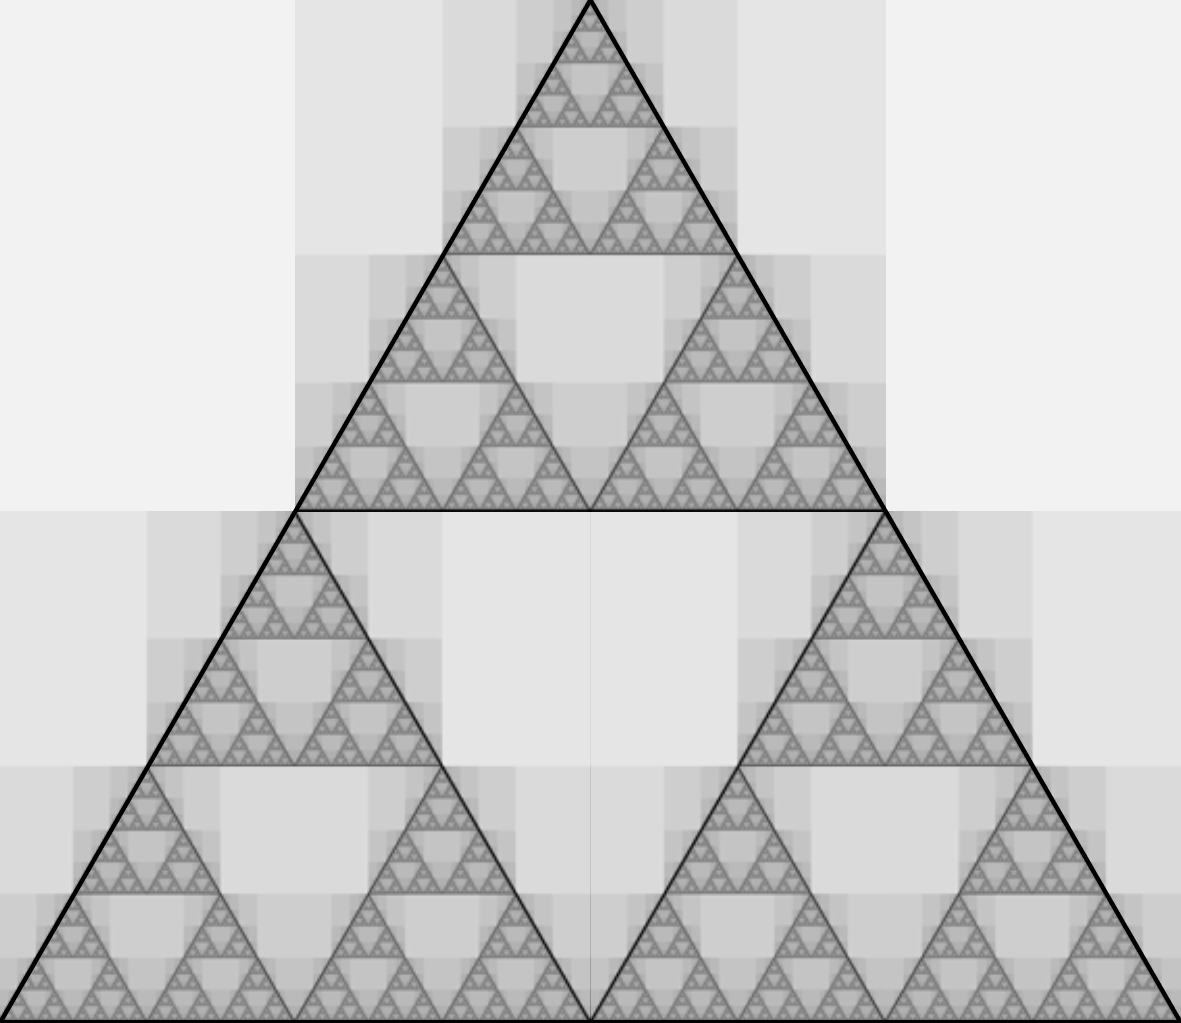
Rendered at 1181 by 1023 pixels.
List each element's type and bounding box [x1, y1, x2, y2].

text_box [590, 0, 1181, 1023]
text_box [0, 0, 590, 1023]
